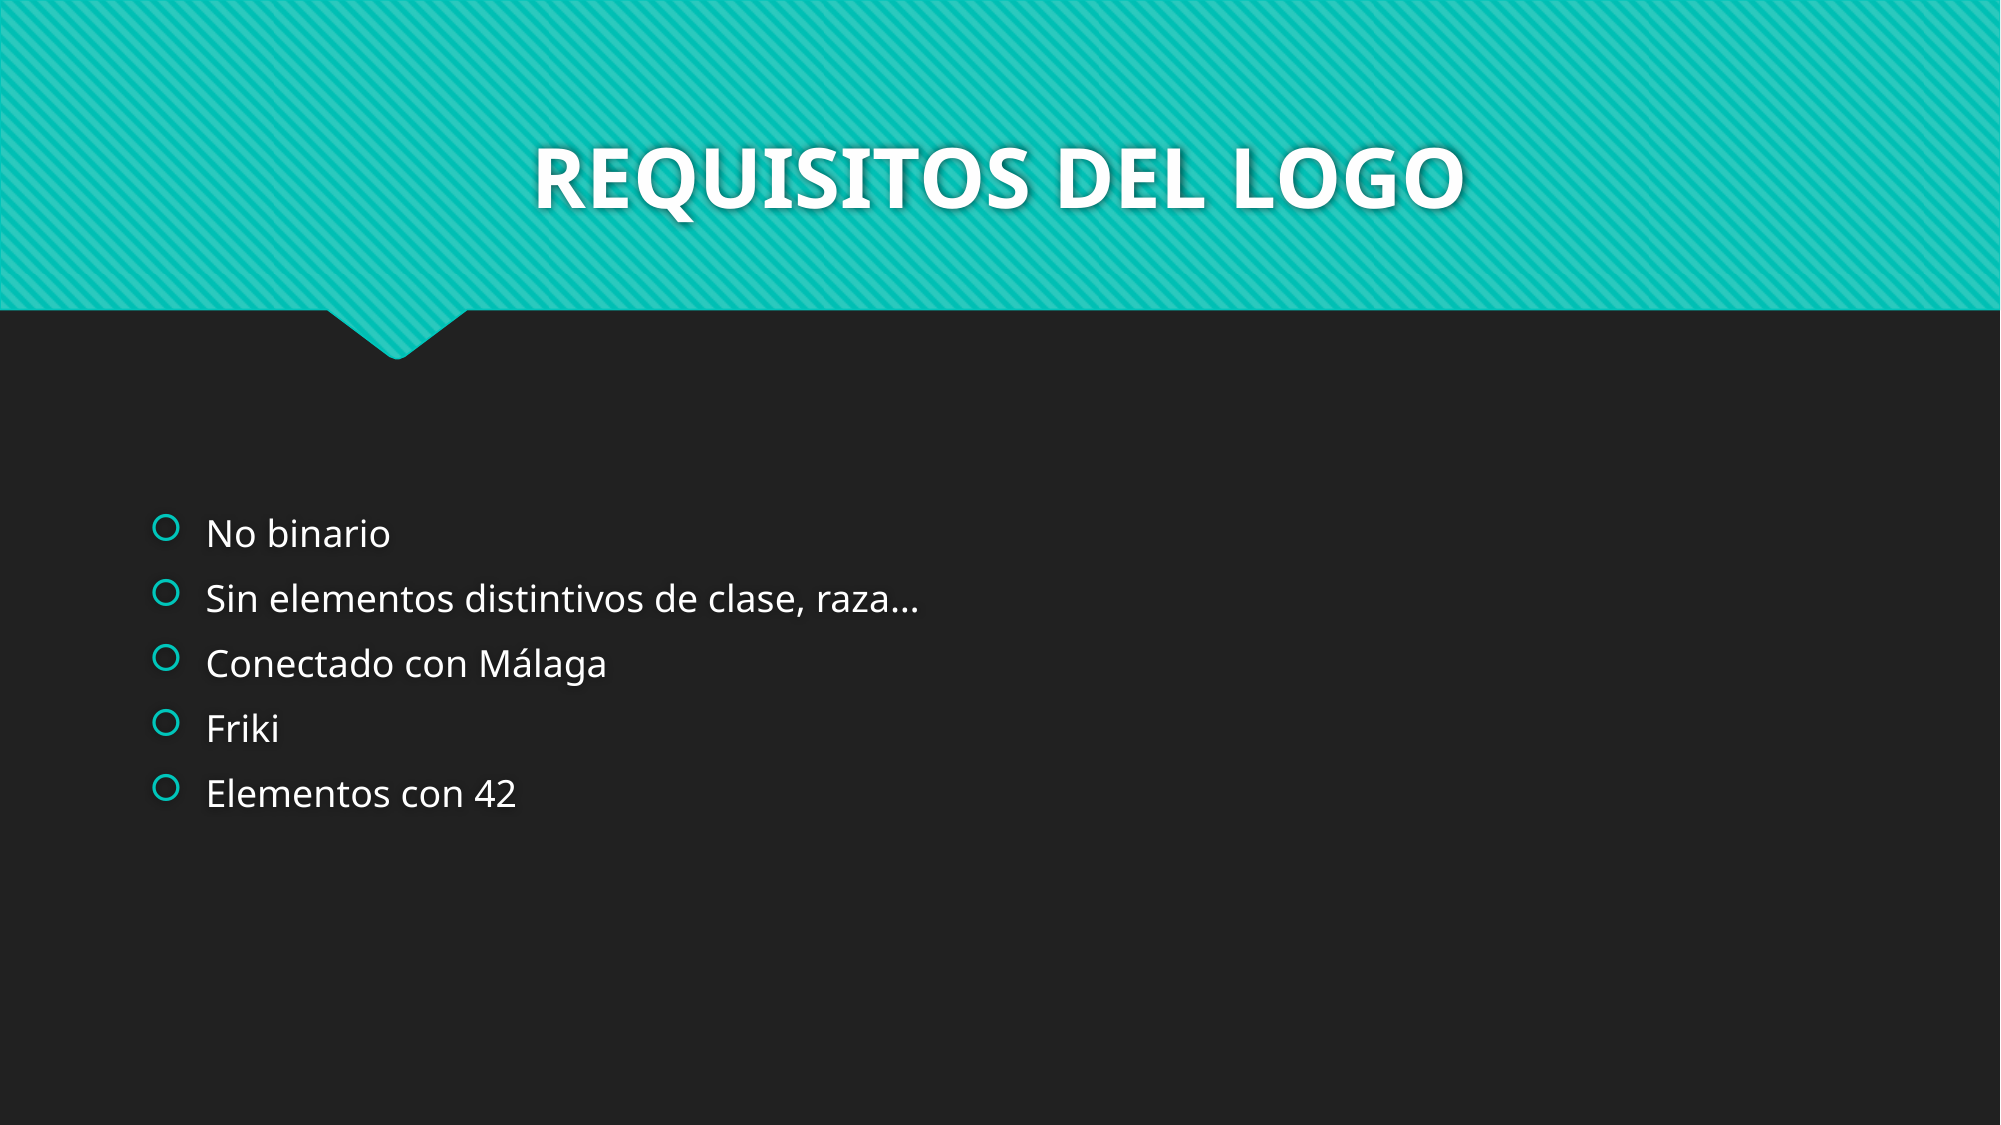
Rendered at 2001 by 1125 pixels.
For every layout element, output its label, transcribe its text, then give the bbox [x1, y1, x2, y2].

list No binario Sin elementos distintivos de clase, raza… Conectado con Málaga Friki Elementos con 42 [134, 364, 1866, 962]
title REQUISITOS DEL LOGO [132, 73, 1868, 233]
